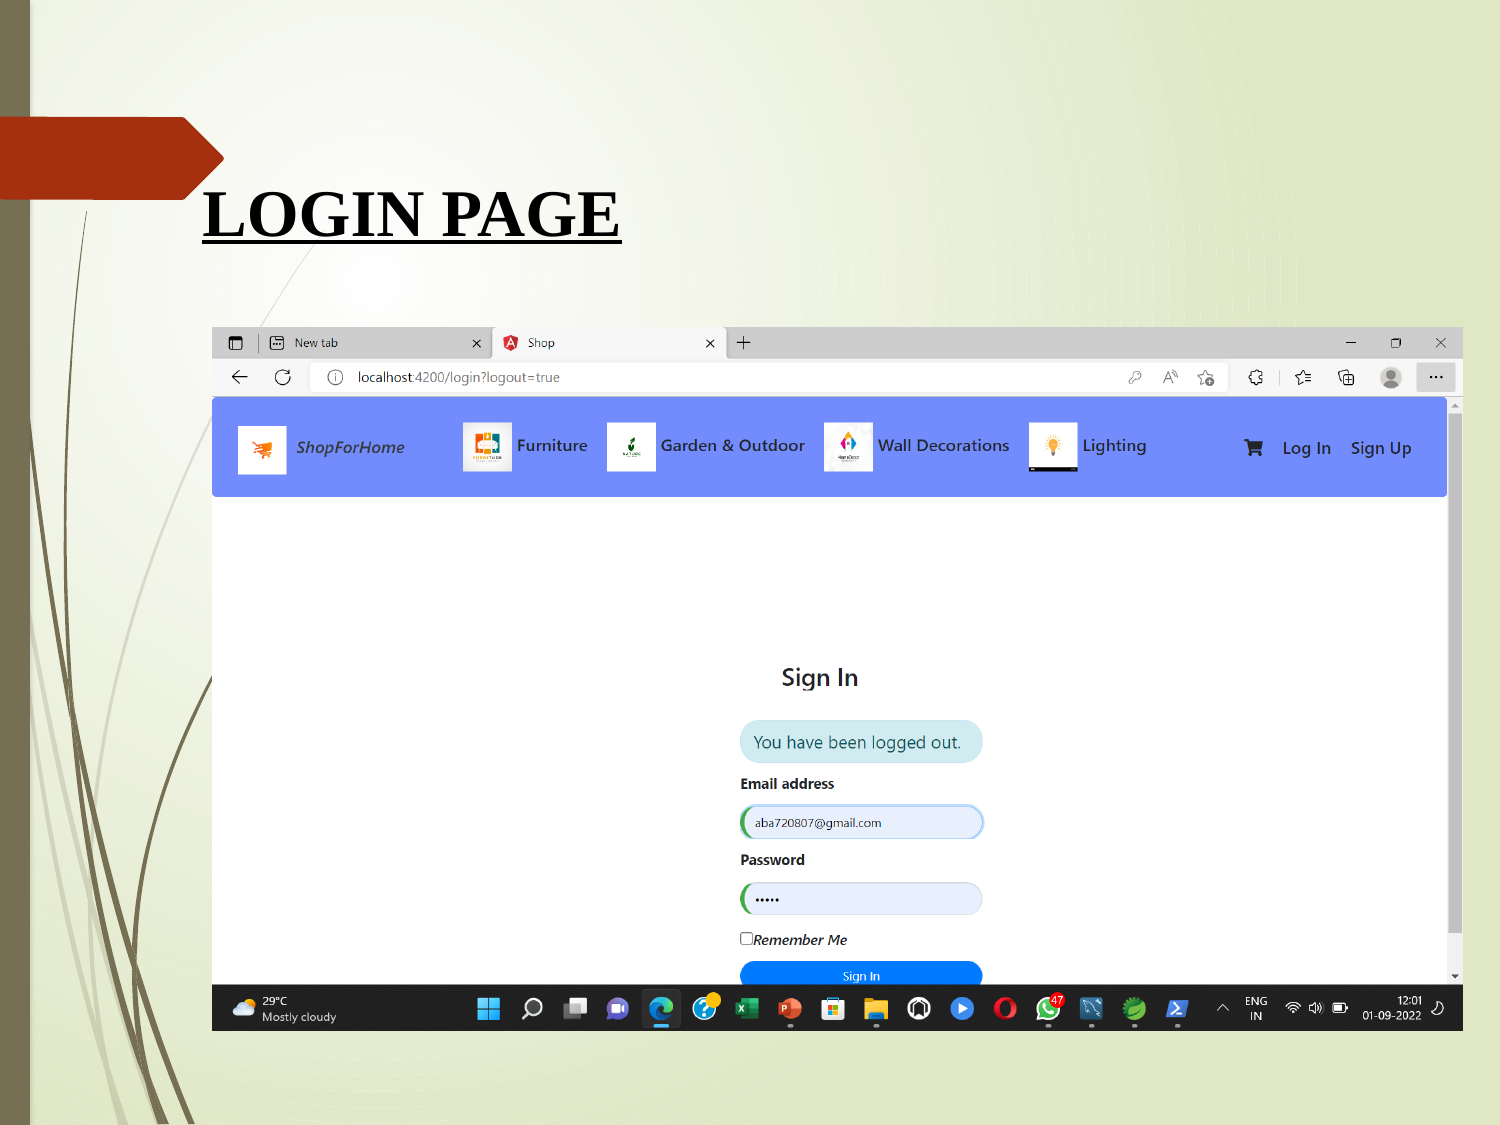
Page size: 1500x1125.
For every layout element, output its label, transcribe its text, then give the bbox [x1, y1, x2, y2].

text_box LOGIN PAGE [187, 162, 1001, 258]
picture [212, 327, 1463, 1031]
